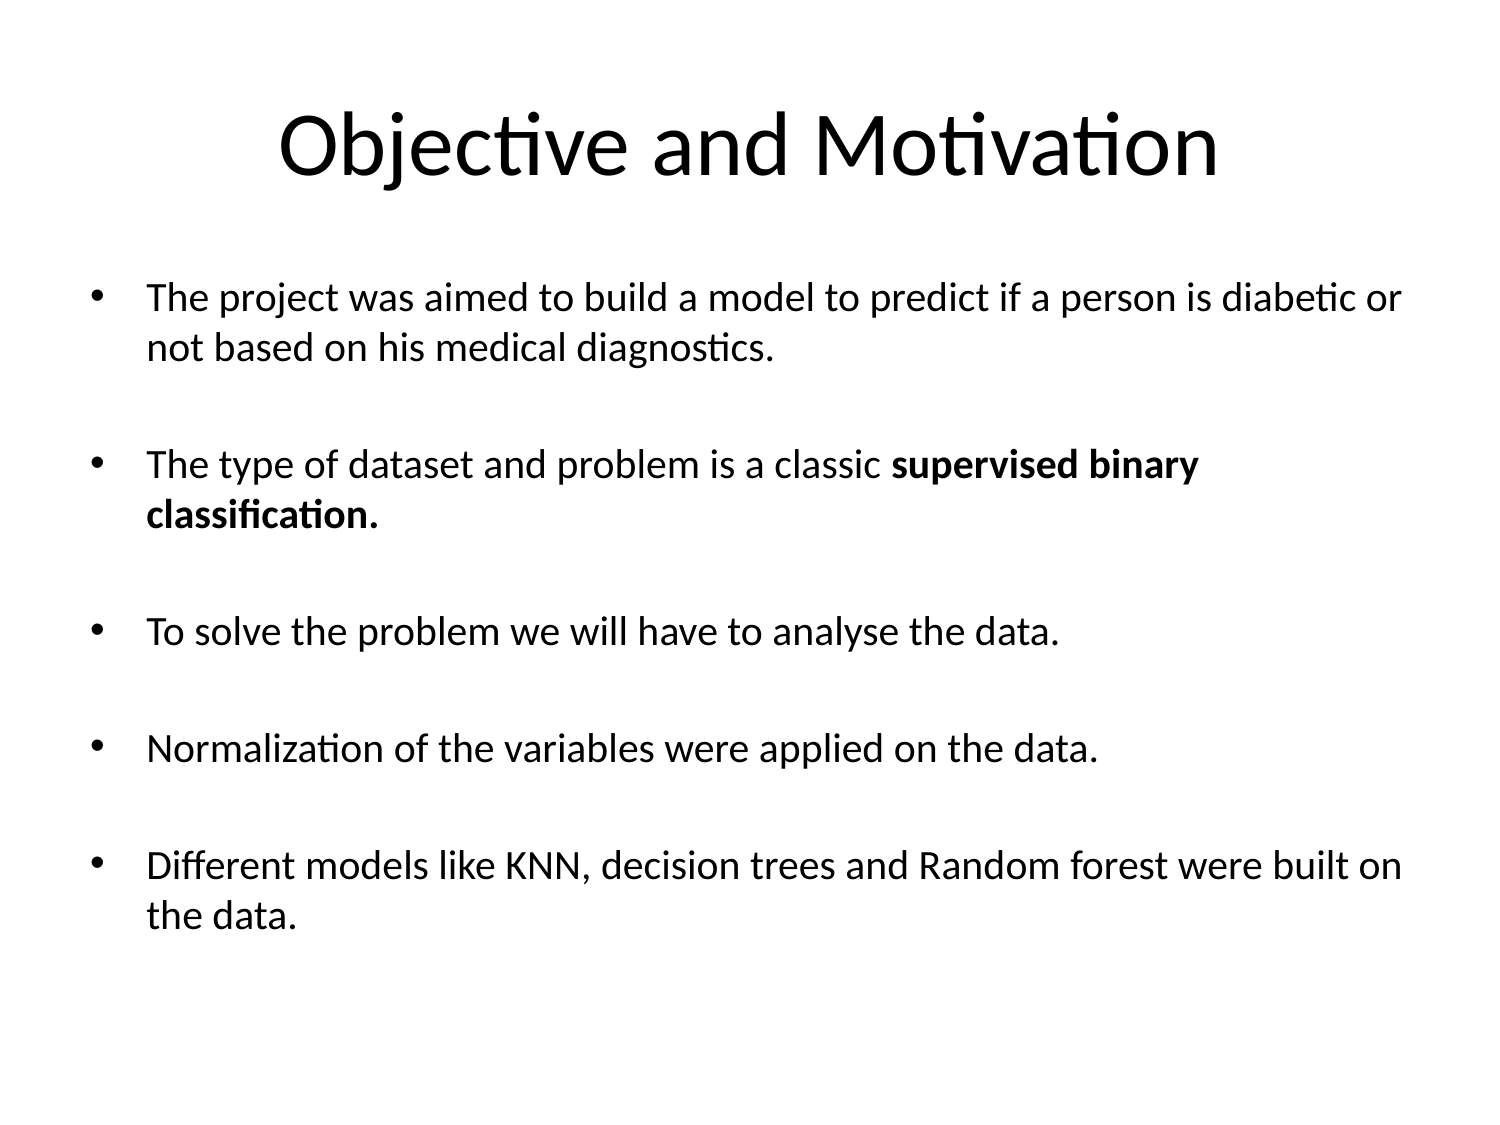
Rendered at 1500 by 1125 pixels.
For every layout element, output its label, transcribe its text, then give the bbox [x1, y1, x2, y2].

list The project was aimed to build a model to predict if a person is diabetic or not based on his medical diagnostics. The type of dataset and problem is a classic supervised binary classification. To solve the problem we will have to analyse the data. Normalization of the variables were applied on the data. Different models like KNN, decision trees and Random forest were built on the data. [75, 262, 1425, 1005]
title Objective and Motivation [75, 45, 1425, 233]
